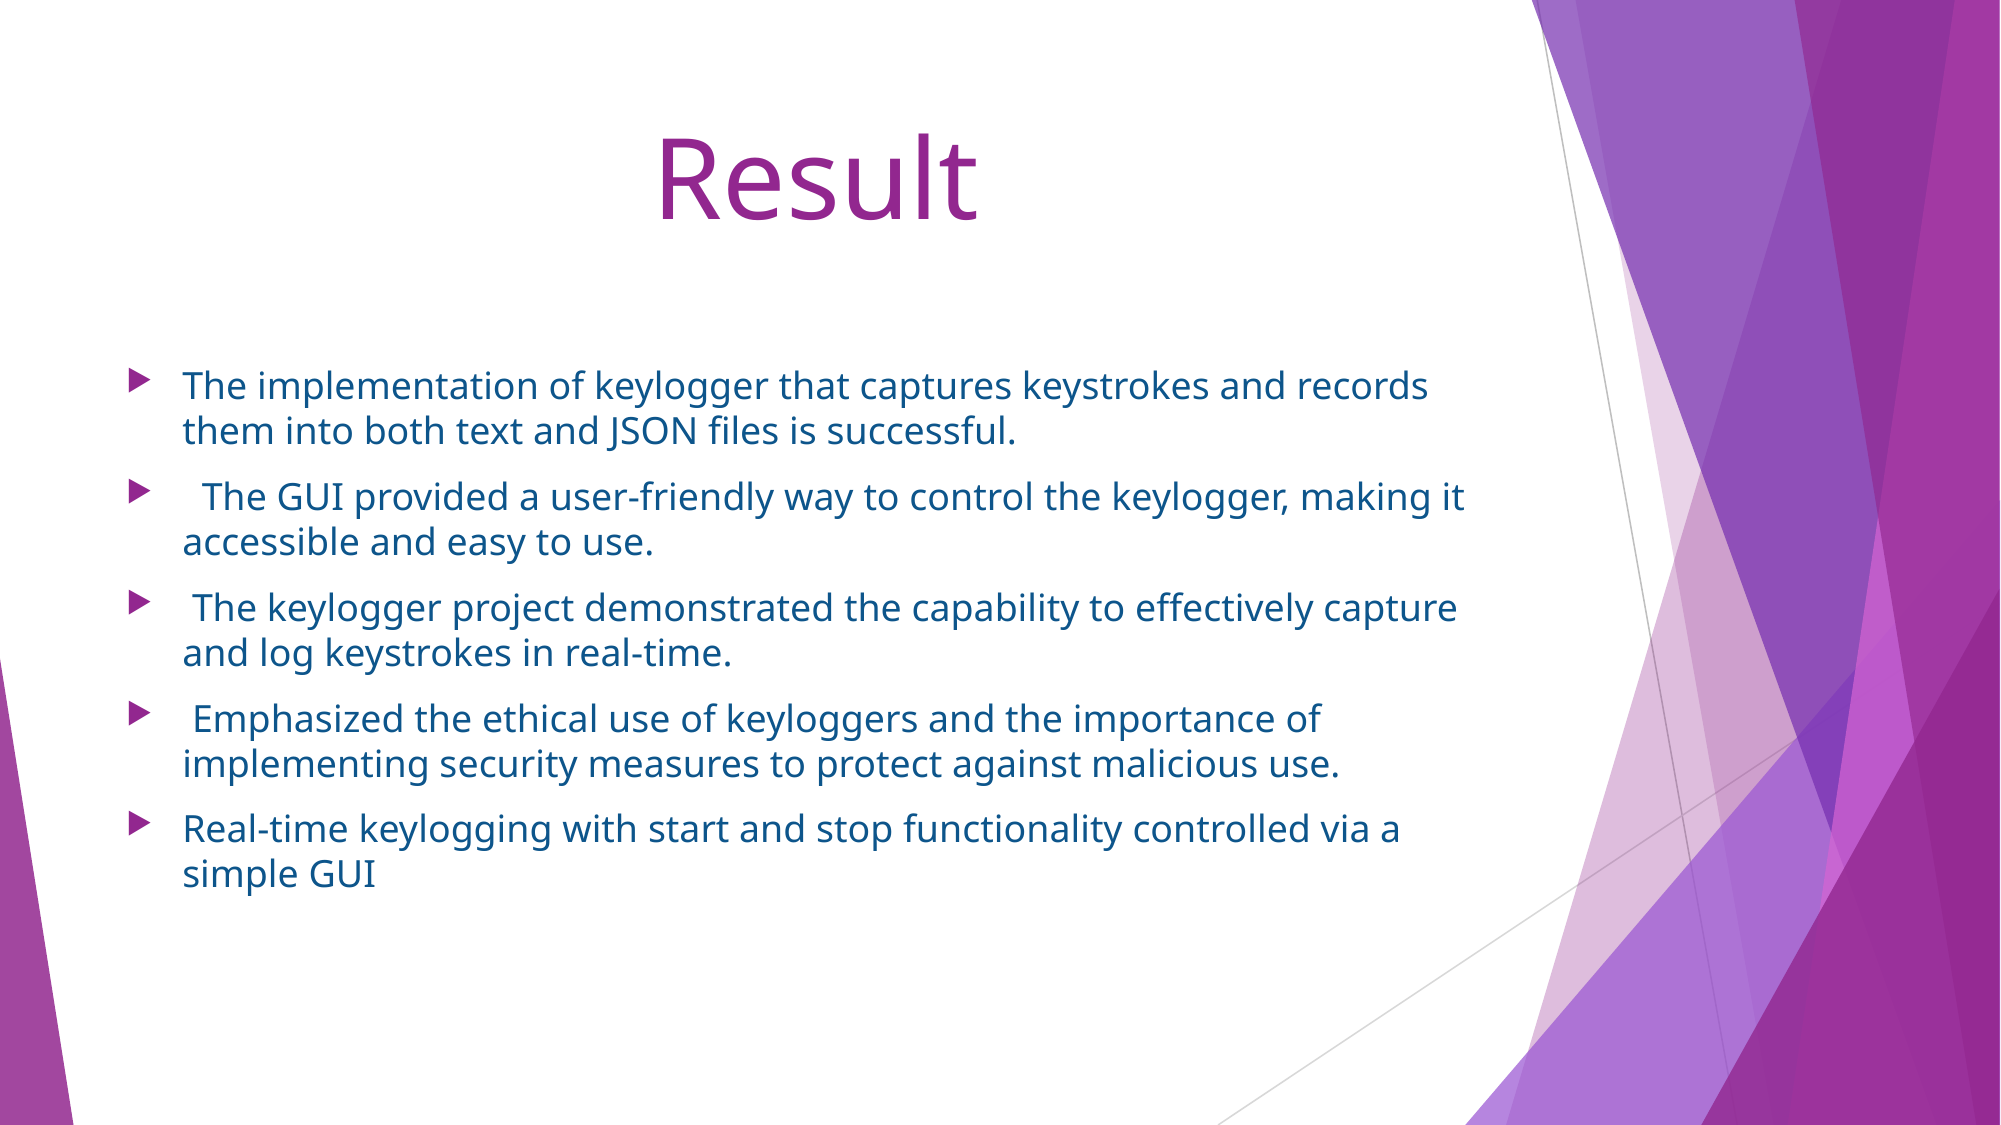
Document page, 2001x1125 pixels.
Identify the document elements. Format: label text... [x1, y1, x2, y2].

list The implementation of keylogger that captures keystrokes and records them into both text and JSON files is successful. The GUI provided a user-friendly way to control the keylogger, making it accessible and easy to use. The keylogger project demonstrated the capability to effectively capture and log keystrokes in real-time. Emphasized the ethical use of keyloggers and the importance of implementing security measures to protect against malicious use. Real-time keylogging with start and stop functionality controlled via a simple GUI [110, 353, 1522, 992]
title Result [110, 99, 1522, 318]
